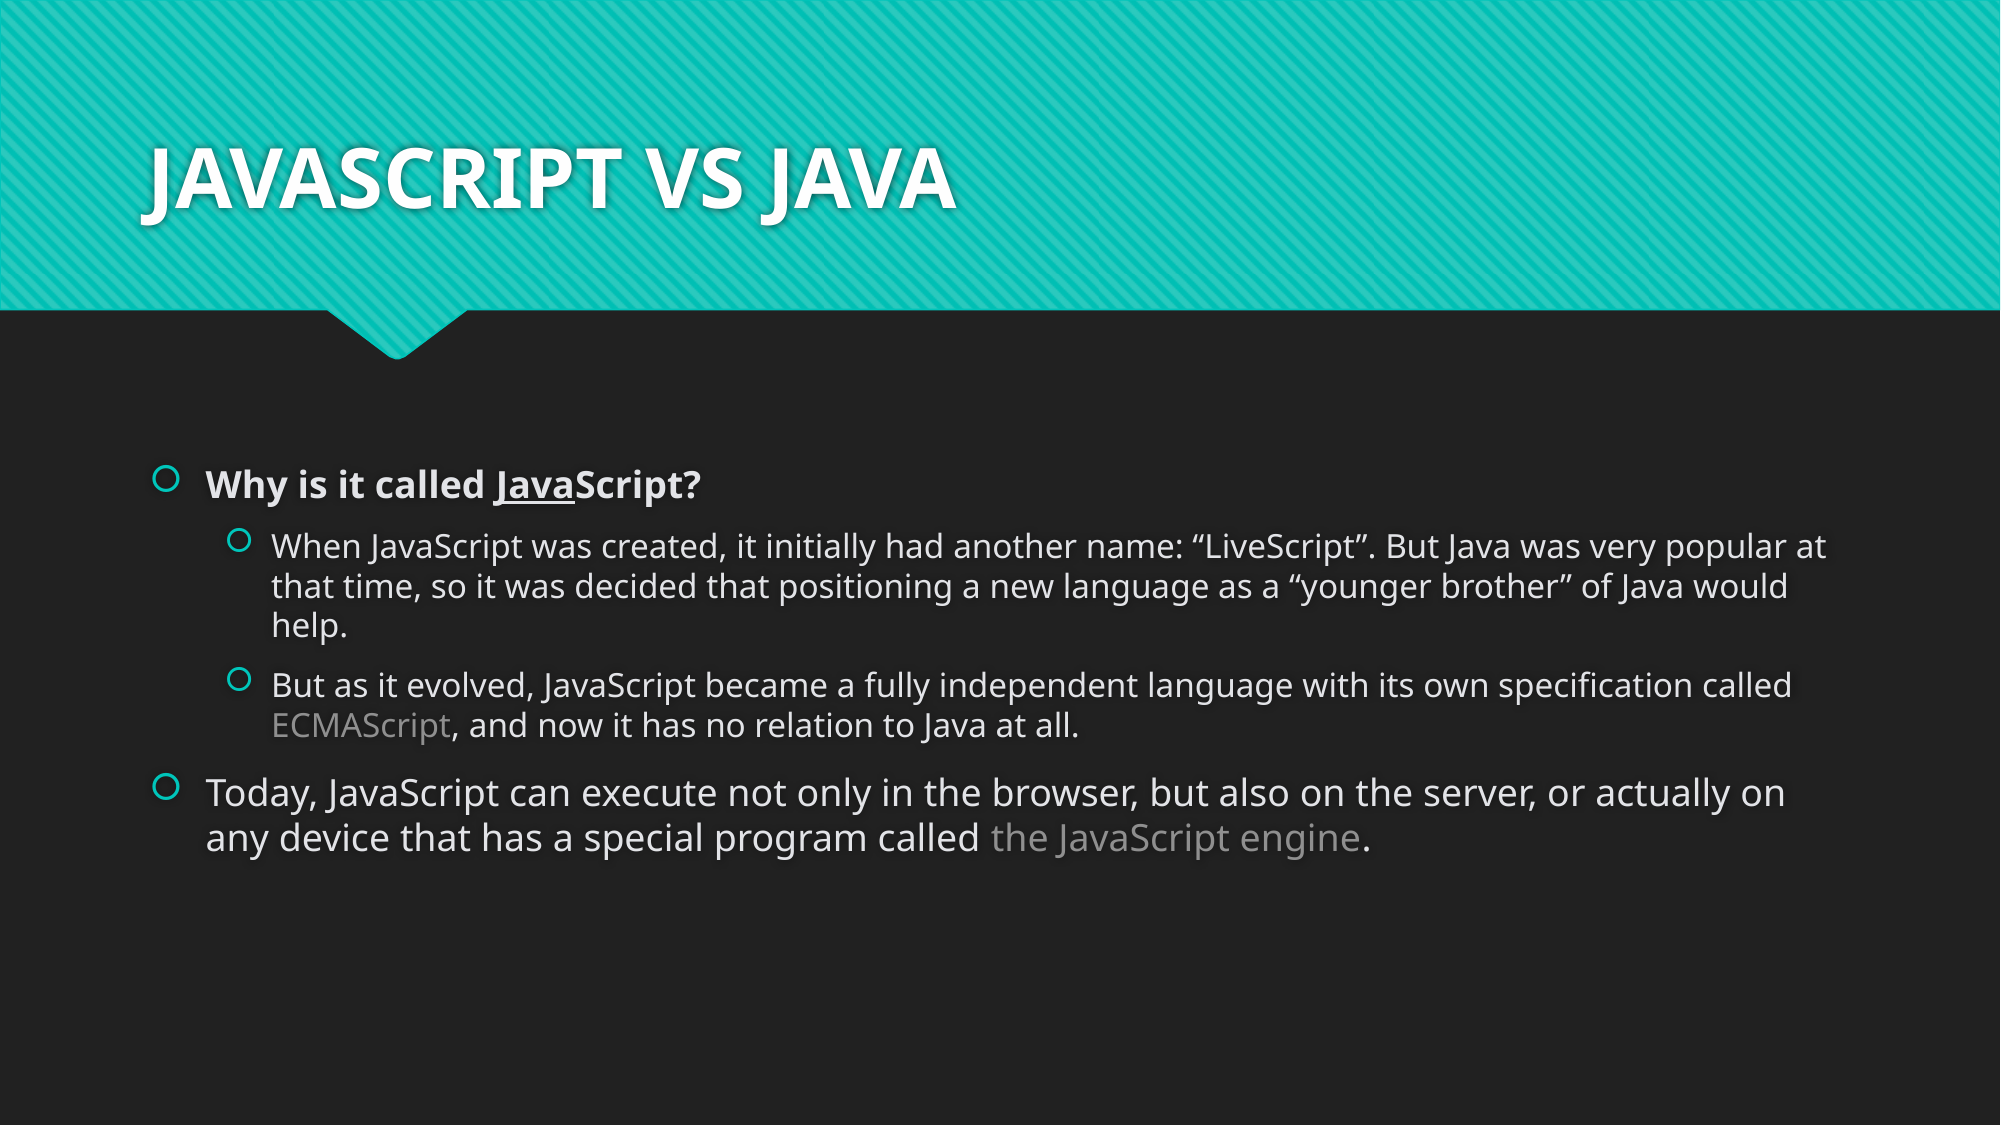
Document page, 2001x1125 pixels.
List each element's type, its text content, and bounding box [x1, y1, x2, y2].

list Why is it called JavaScript? When JavaScript was created, it initially had another name: “LiveScript”. But Java was very popular at that time, so it was decided that positioning a new language as a “younger brother” of Java would help. But as it evolved, JavaScript became a fully independent language with its own specification called ECMAScript, and now it has no relation to Java at all. Today, JavaScript can execute not only in the browser, but also on the server, or actually on any device that has a special program called the JavaScript engine. [134, 364, 1866, 962]
title JAVASCRIPT VS JAVA [132, 73, 1868, 233]
